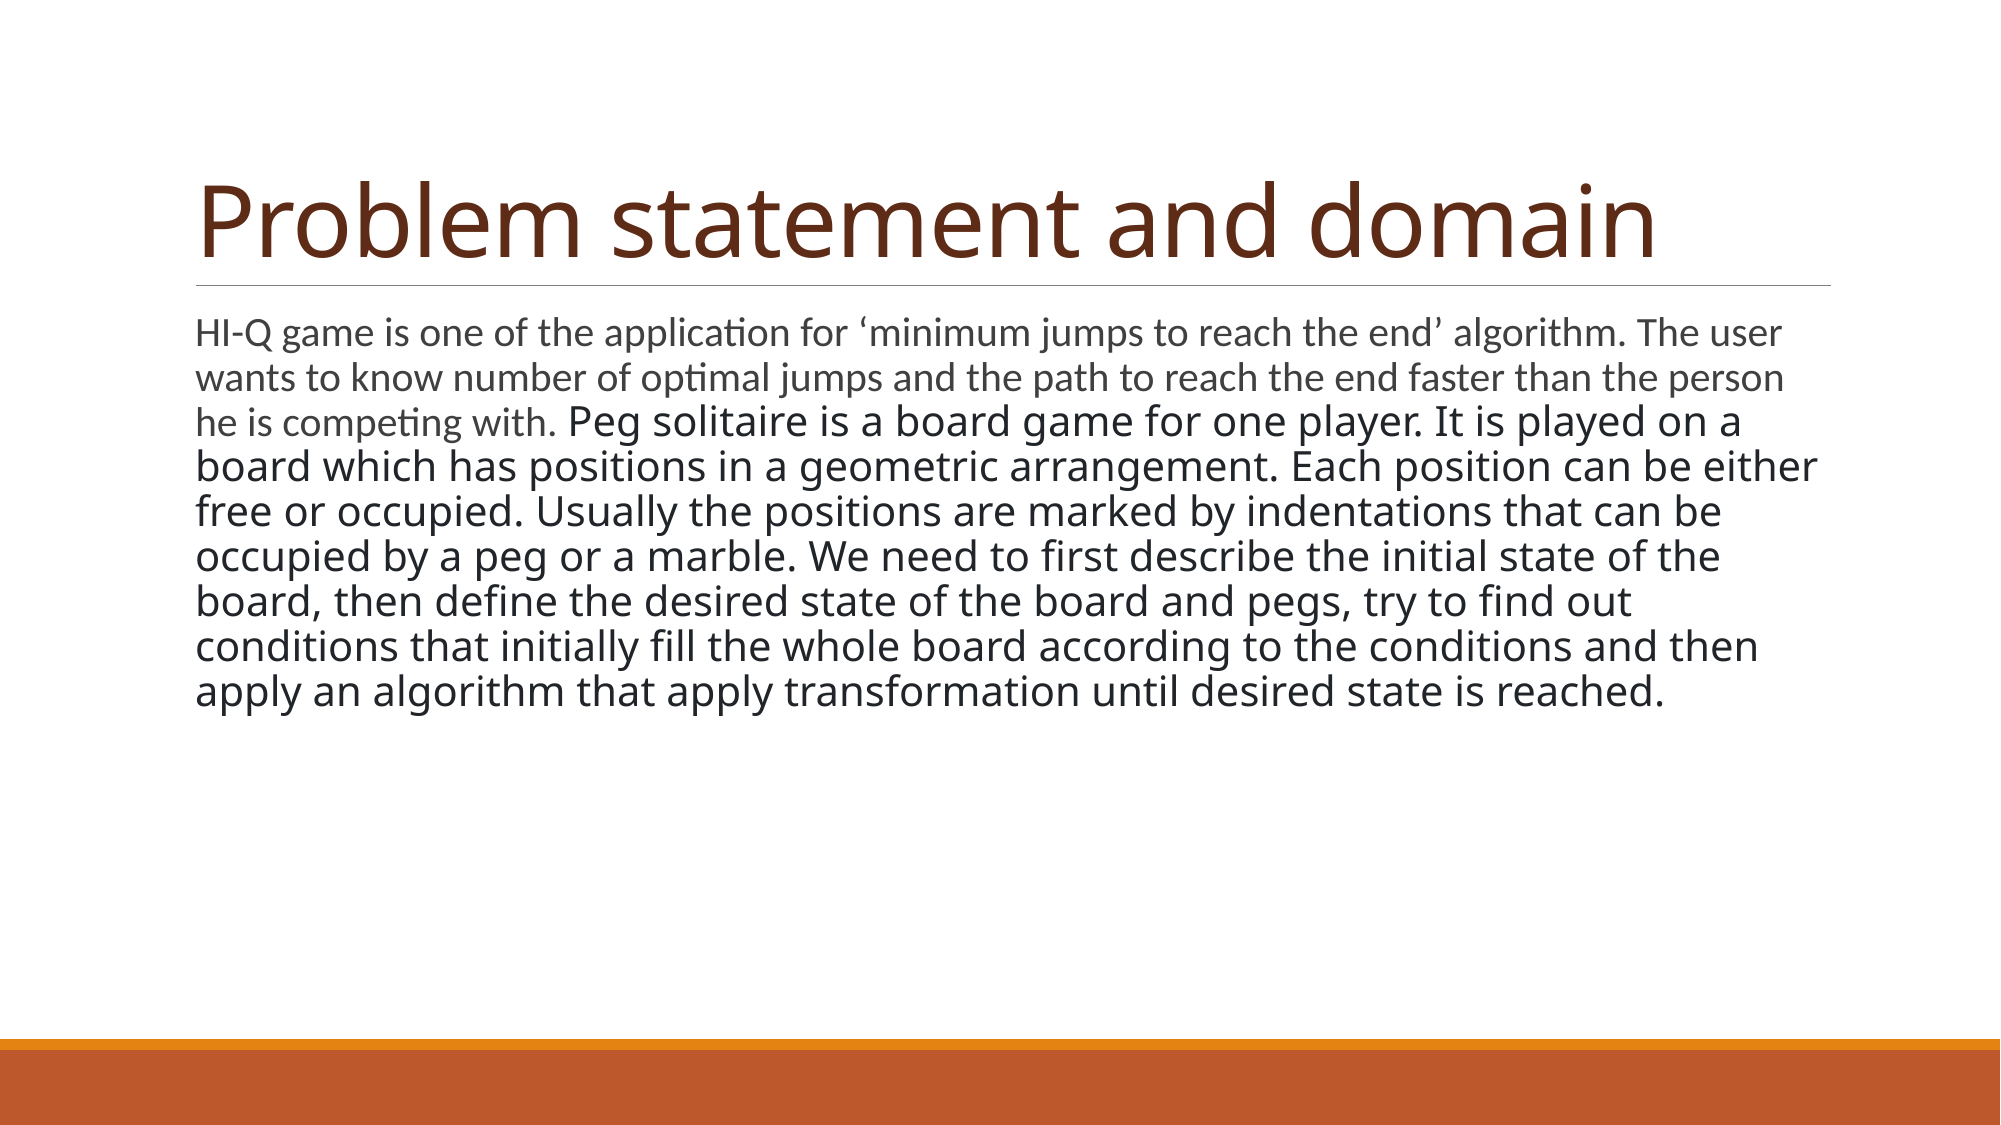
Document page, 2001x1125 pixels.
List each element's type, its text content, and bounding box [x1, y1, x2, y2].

title Problem statement and domain [180, 47, 1830, 285]
list HI-Q game is one of the application for ‘minimum jumps to reach the end’ algorithm. The user wants to know number of optimal jumps and the path to reach the end faster than the person he is competing with. Peg solitaire is a board game for one player. It is played on a board which has positions in a geometric arrangement. Each position can be either free or occupied. Usually the positions are marked by indentations that can be occupied by a peg or a marble. We need to first describe the initial state of the board, then define the desired state of the board and pegs, try to find out conditions that initially fill the whole board according to the conditions and then apply an algorithm that apply transformation until desired state is reached. [180, 302, 1830, 963]
